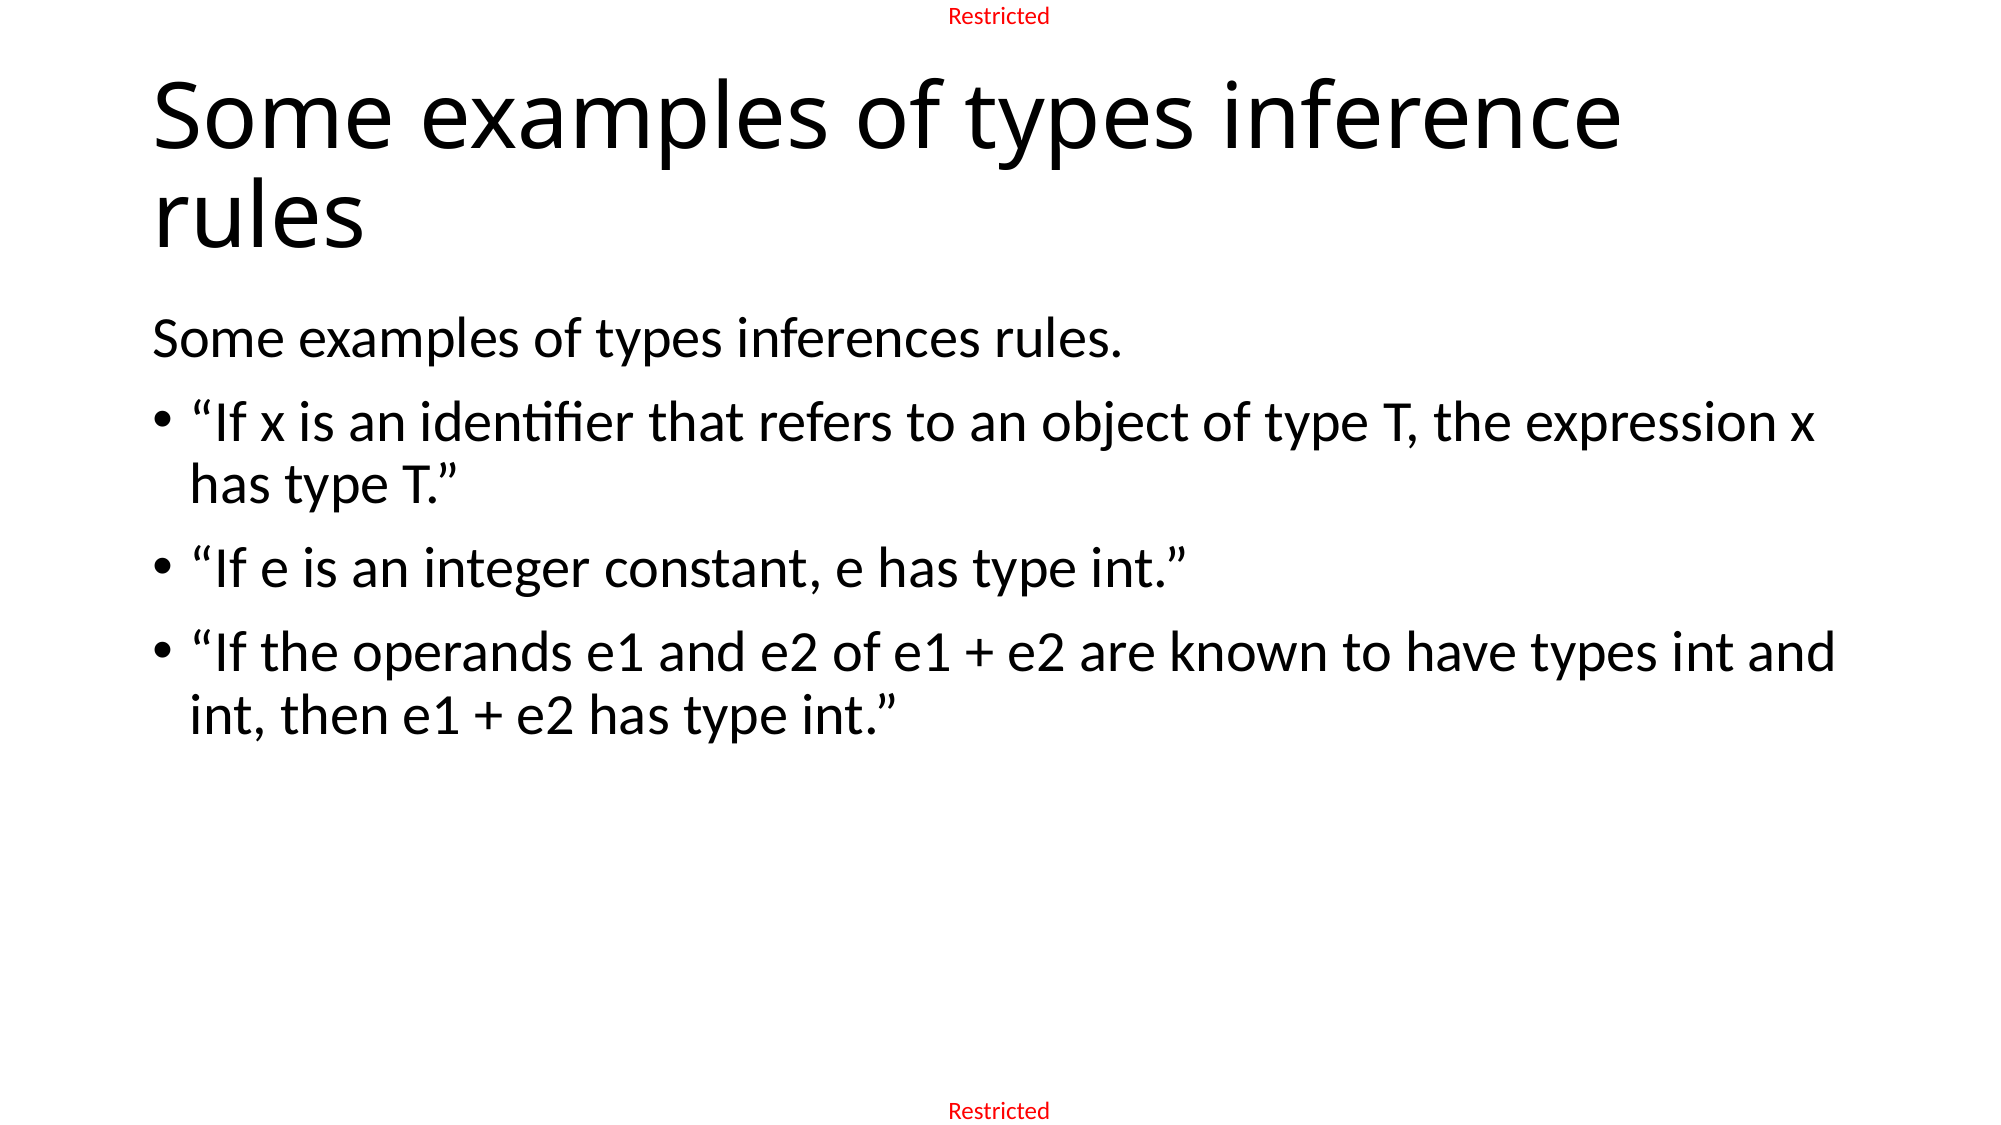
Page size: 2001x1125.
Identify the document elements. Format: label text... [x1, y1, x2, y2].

title Some examples of types inference rules [137, 59, 1863, 278]
list Some examples of types inferences rules. “If x is an identifier that refers to an object of type T, the expression x has type T.” “If e is an integer constant, e has type int.” “If the operands e1 and e2 of e1 + e2 are known to have types int and int, then e1 + e2 has type int.” [137, 299, 1863, 1014]
